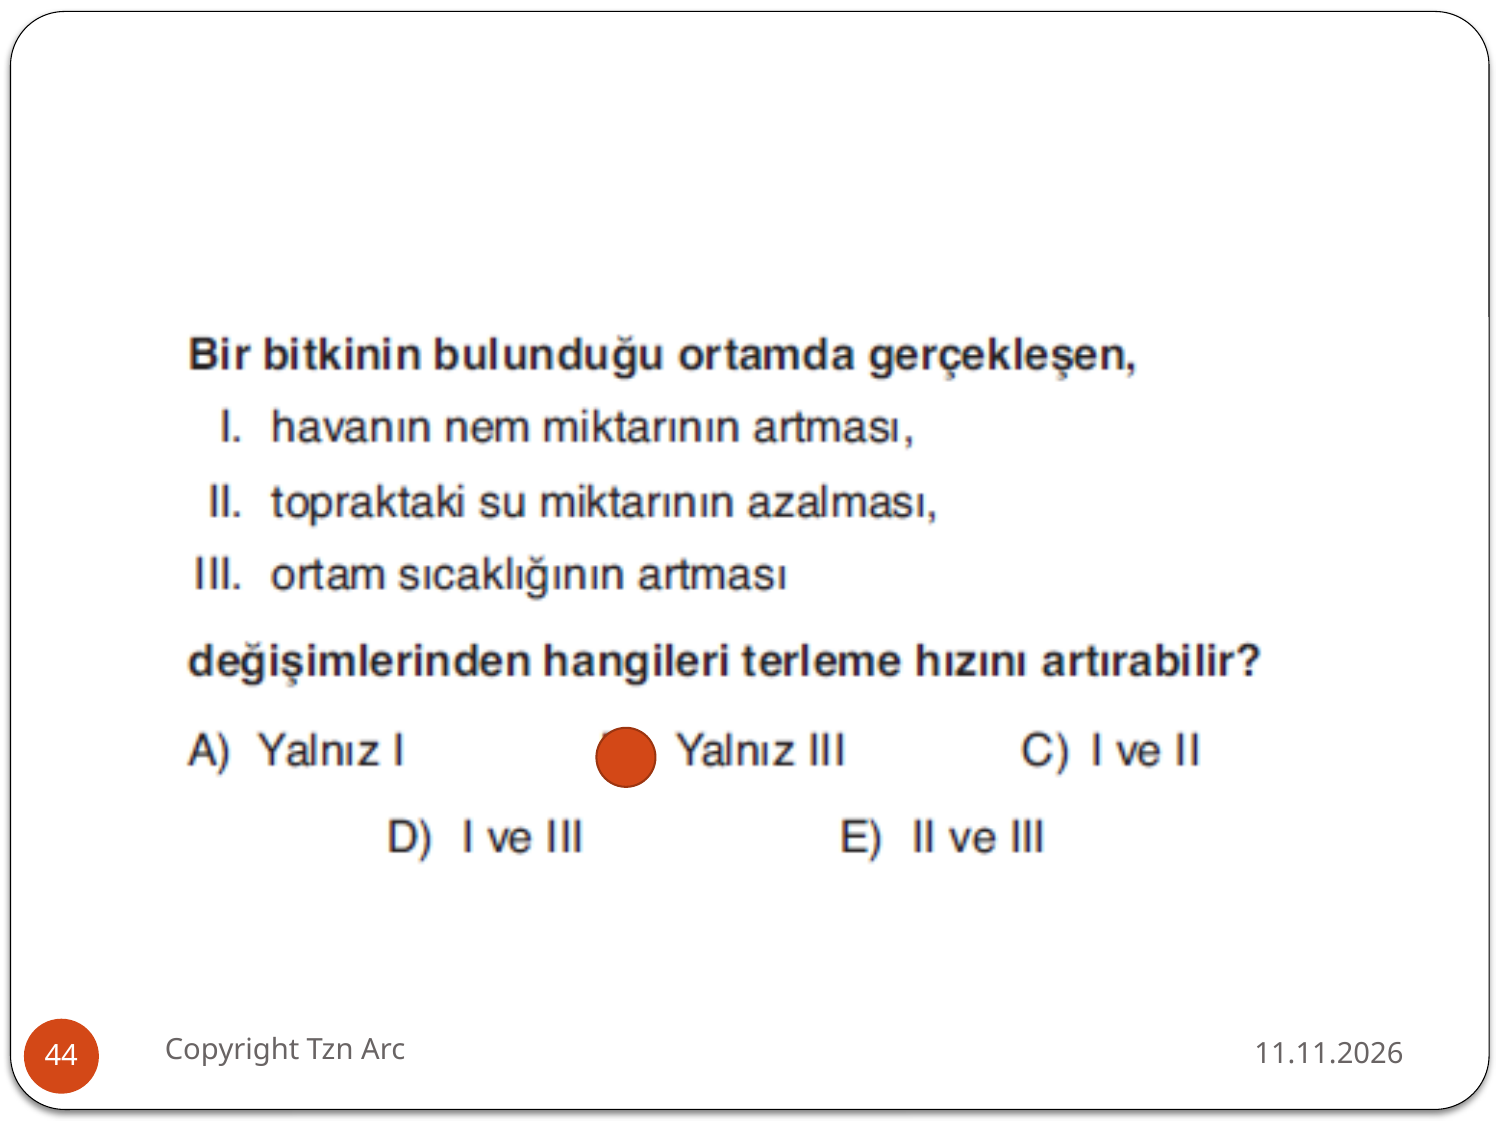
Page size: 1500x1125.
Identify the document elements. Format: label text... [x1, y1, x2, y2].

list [170, 301, 1322, 882]
footer Copyright Tzn Arc [150, 1012, 800, 1088]
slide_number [1012, 1015, 1419, 1094]
slide_number 44 [23, 1018, 99, 1094]
